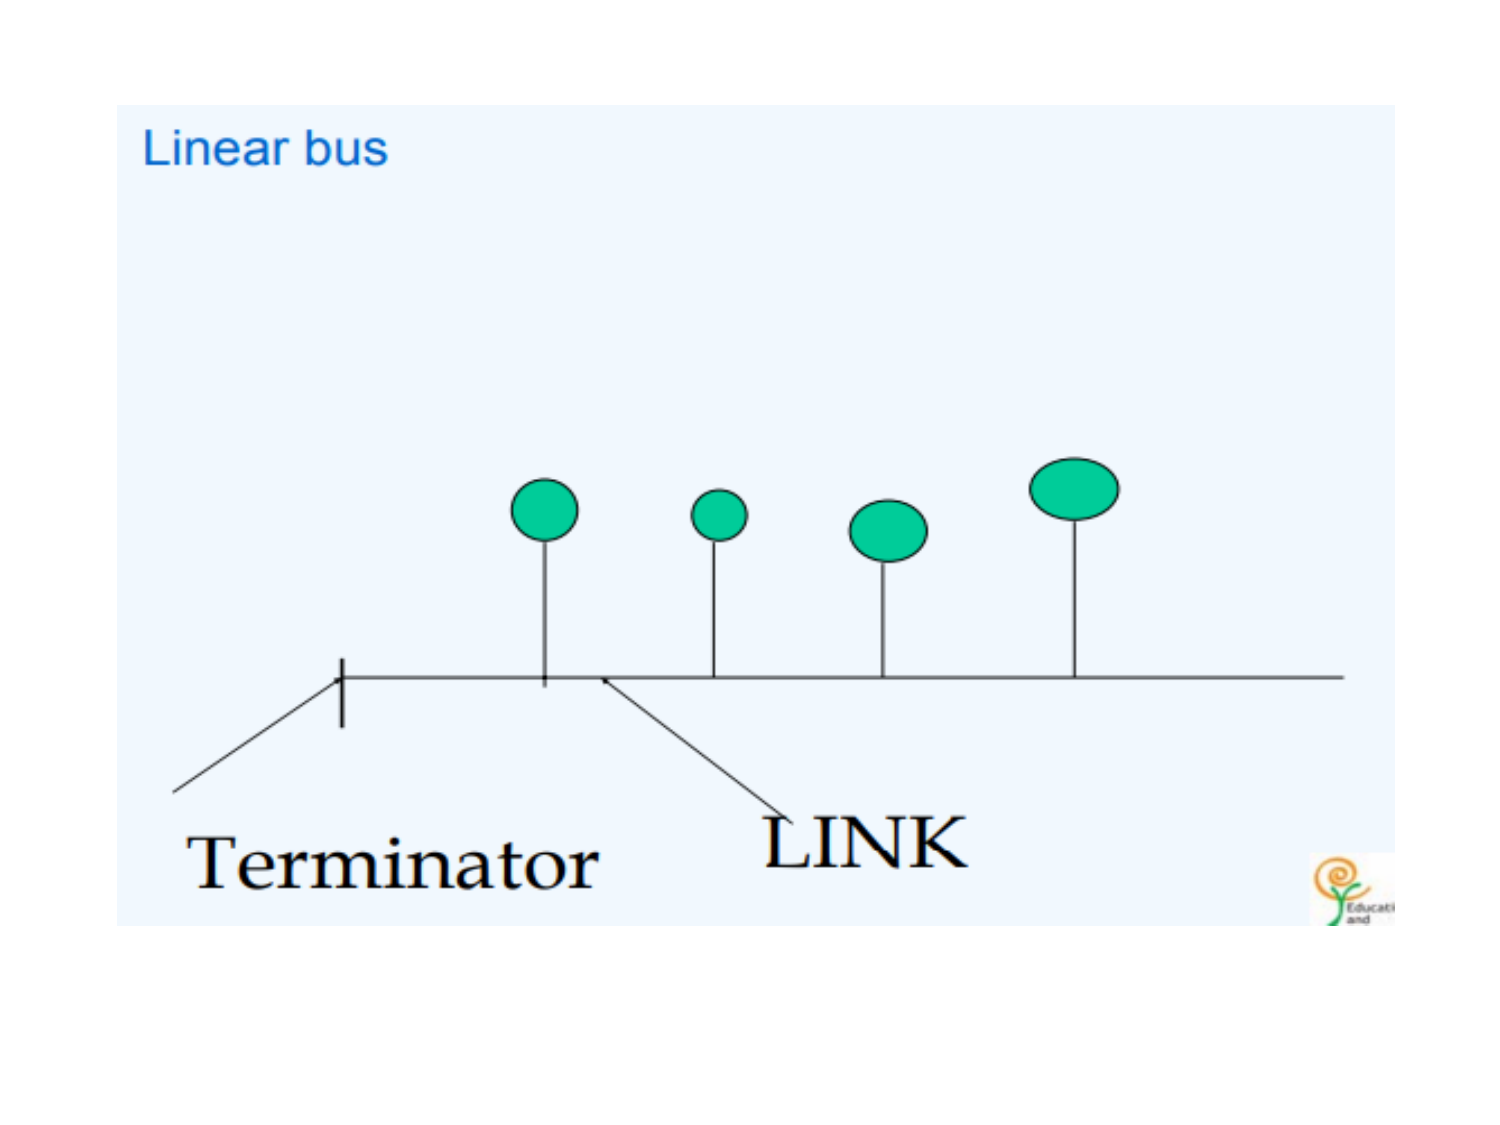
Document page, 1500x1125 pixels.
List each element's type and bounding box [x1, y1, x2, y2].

picture [116, 105, 1395, 927]
